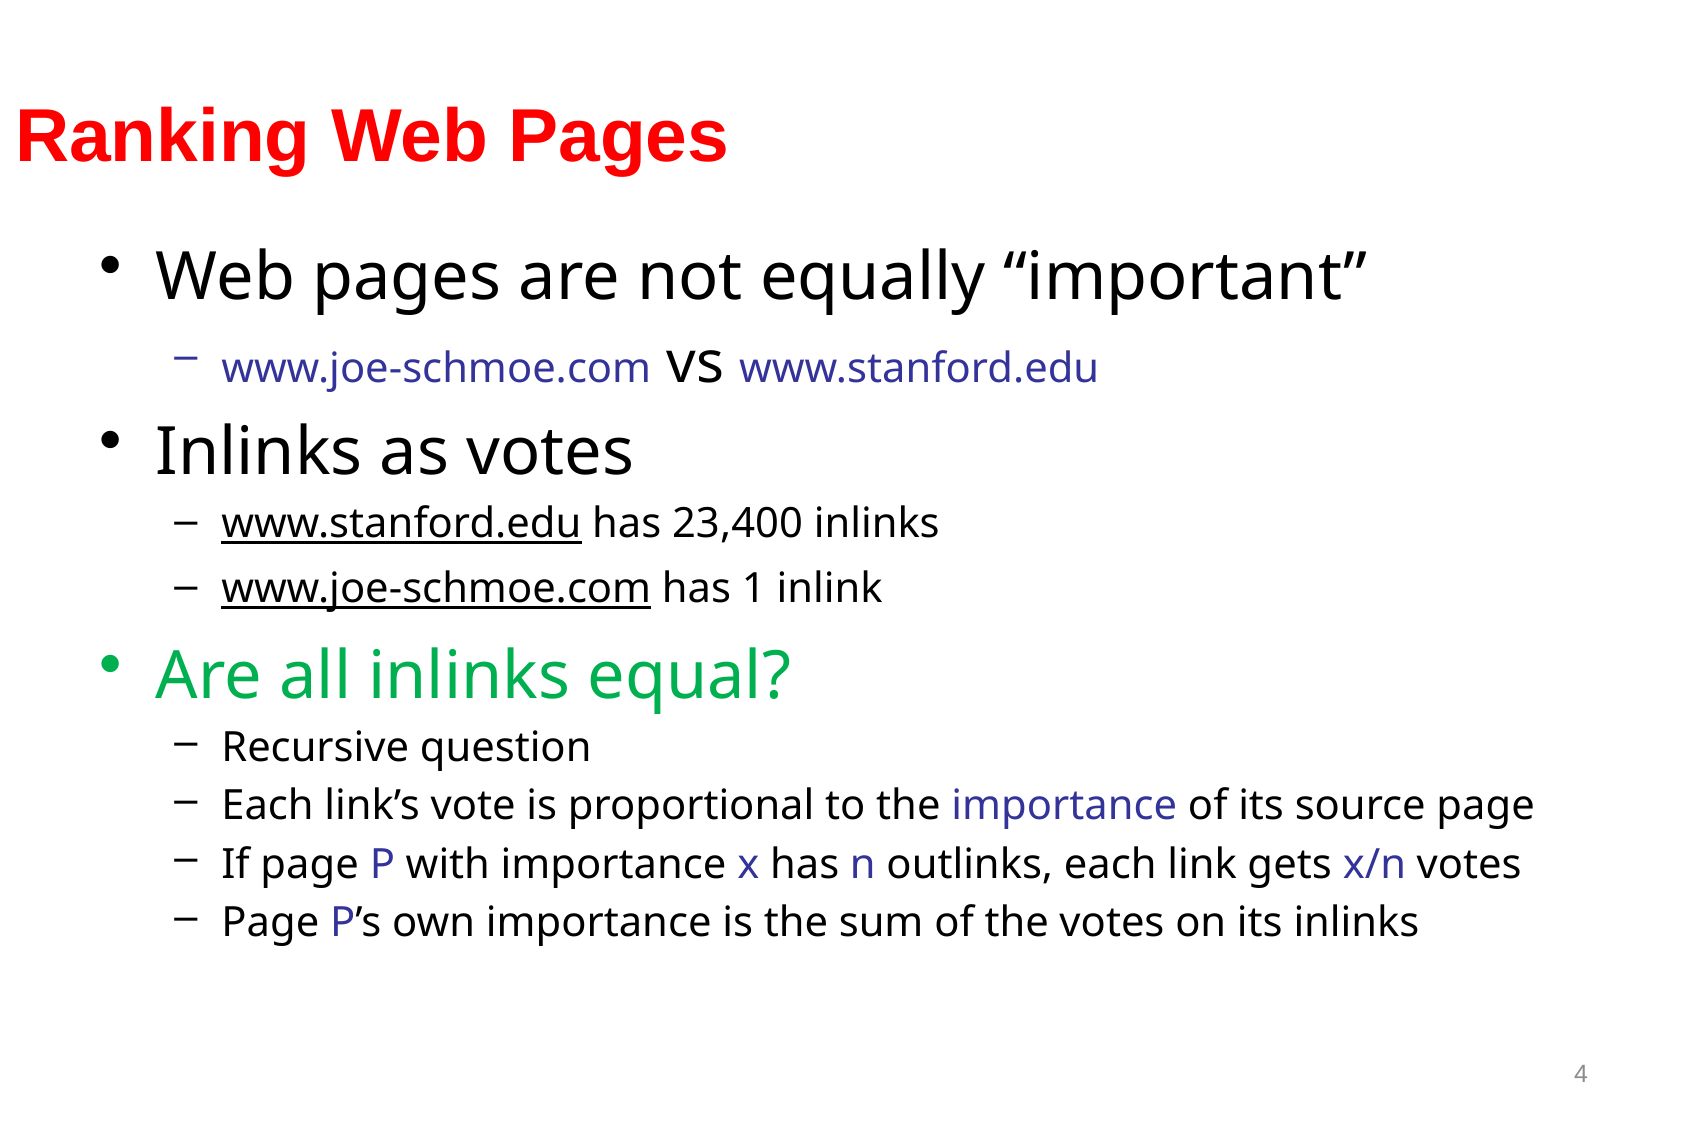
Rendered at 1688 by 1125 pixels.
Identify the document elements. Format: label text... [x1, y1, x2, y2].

list Web pages are not equally “important” www.joe-schmoe.com vs www.stanford.edu Inlinks as votes www.stanford.edu has 23,400 inlinks www.joe-schmoe.com has 1 inlink Are all inlinks equal? Recursive question Each link’s vote is proportional to the importance of its source page If page P with importance x has n outlinks, each link gets x/n votes Page P’s own importance is the sum of the votes on its inlinks [84, 224, 1604, 1005]
title Ranking Web Pages [0, 37, 1688, 225]
